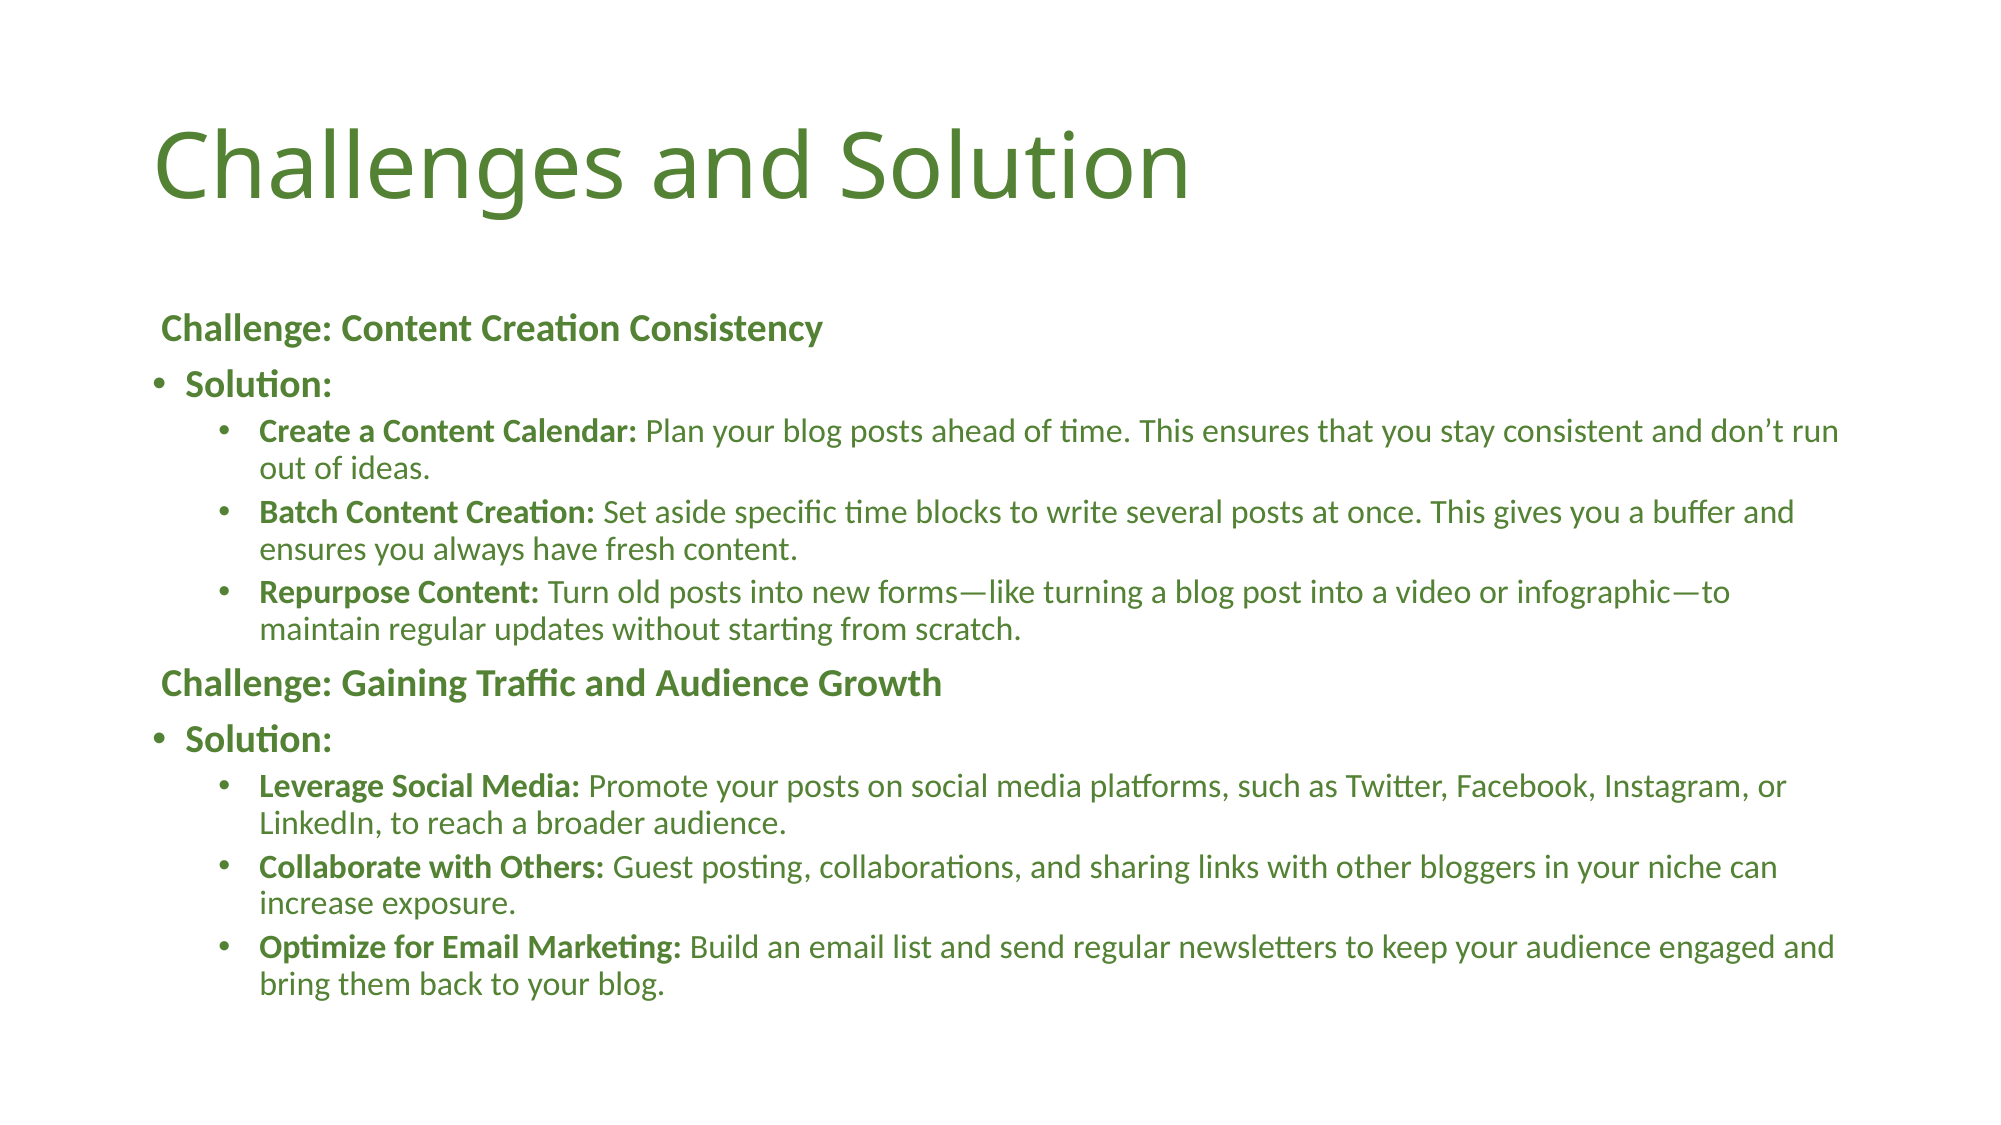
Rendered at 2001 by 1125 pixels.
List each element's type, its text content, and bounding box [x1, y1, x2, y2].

list Challenge: Content Creation Consistency Solution: Create a Content Calendar: Plan your blog posts ahead of time. This ensures that you stay consistent and don’t run out of ideas. Batch Content Creation: Set aside specific time blocks to write several posts at once. This gives you a buffer and ensures you always have fresh content. Repurpose Content: Turn old posts into new forms—like turning a blog post into a video or infographic—to maintain regular updates without starting from scratch. Challenge: Gaining Traffic and Audience Growth Solution: Leverage Social Media: Promote your posts on social media platforms, such as Twitter, Facebook, Instagram, or LinkedIn, to reach a broader audience. Collaborate with Others: Guest posting, collaborations, and sharing links with other bloggers in your niche can increase exposure. Optimize for Email Marketing: Build an email list and send regular newsletters to keep your audience engaged and bring them back to your blog. [137, 299, 1863, 1014]
title Challenges and Solution [137, 59, 1863, 278]
